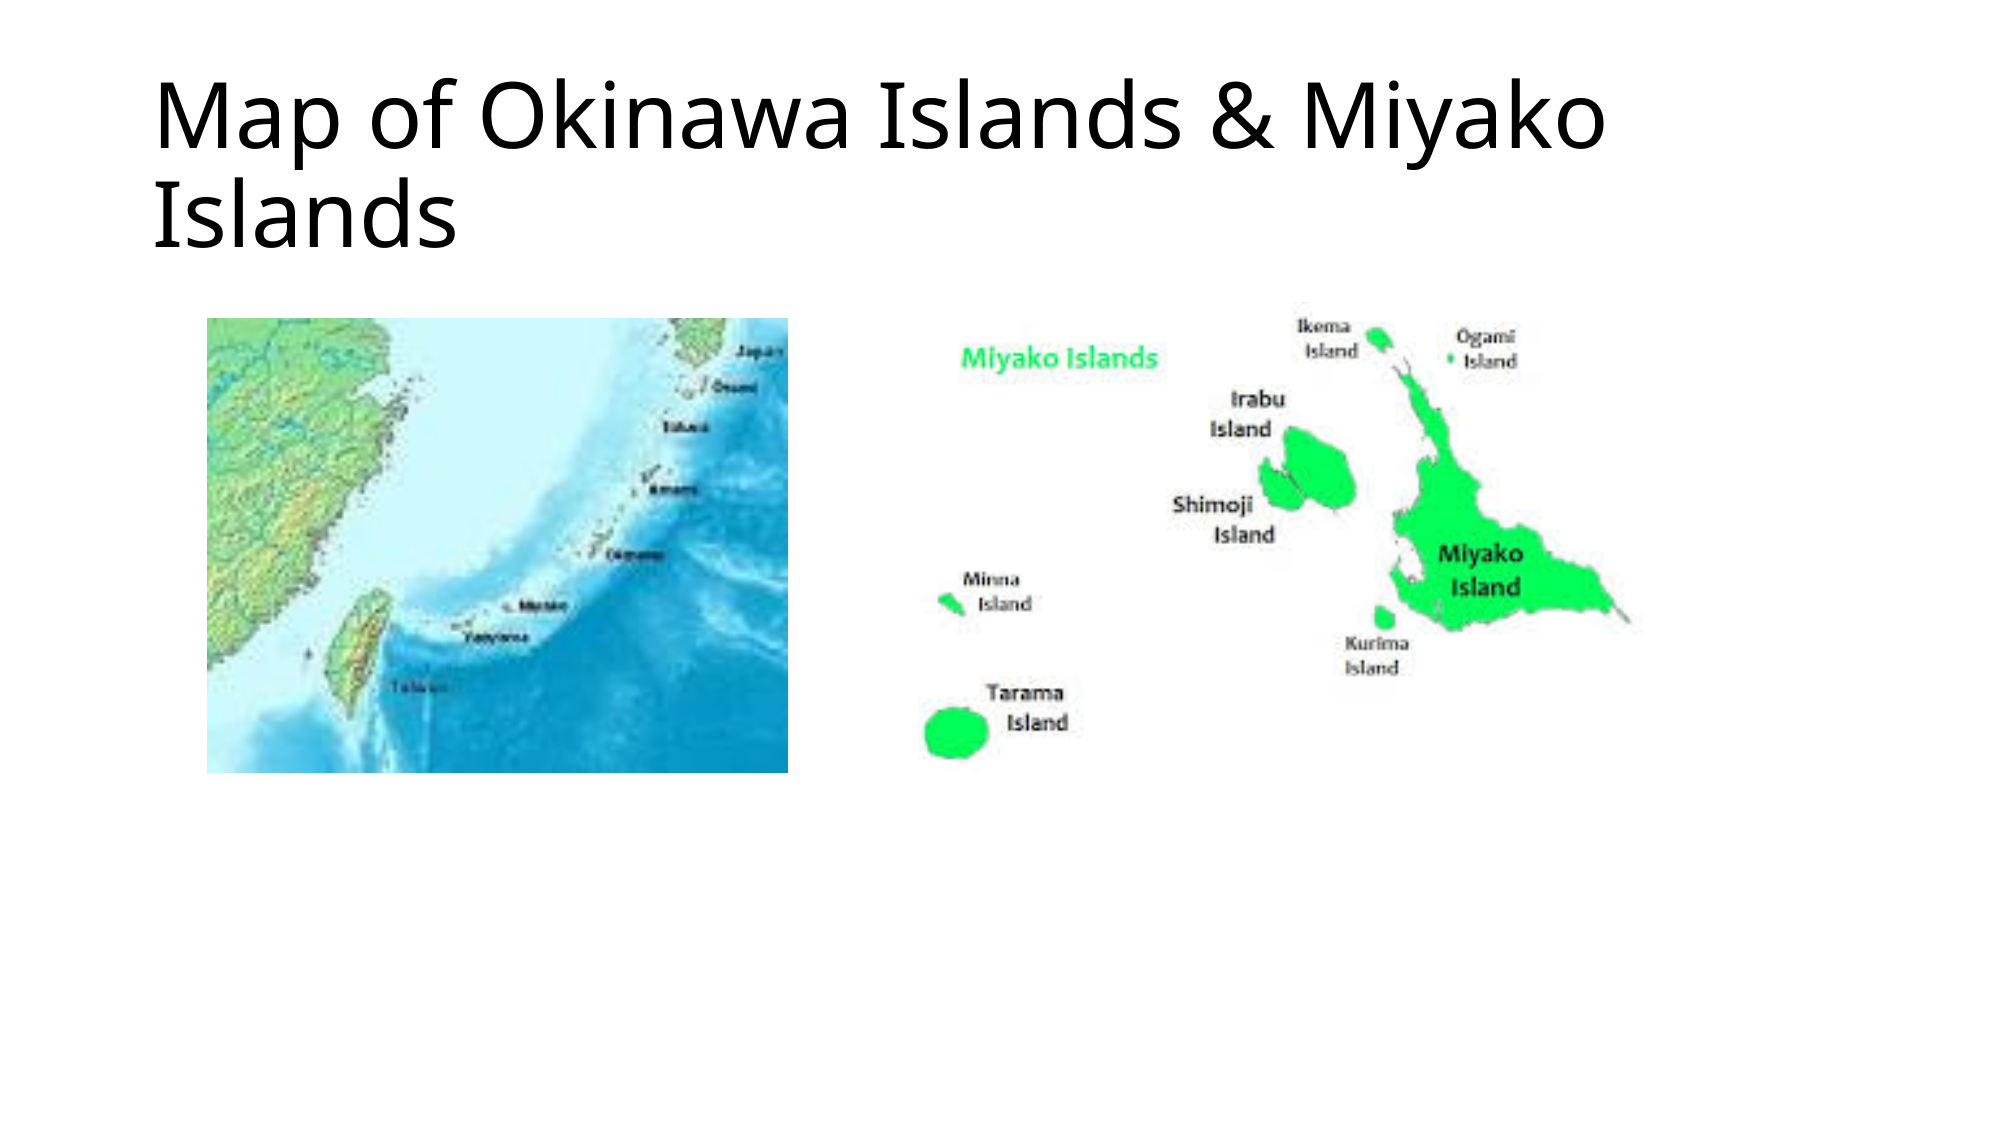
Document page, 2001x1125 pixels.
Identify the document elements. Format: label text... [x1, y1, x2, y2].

title Map of Okinawa Islands & Miyako Islands [137, 59, 1863, 278]
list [207, 318, 788, 773]
picture [918, 302, 1643, 773]
